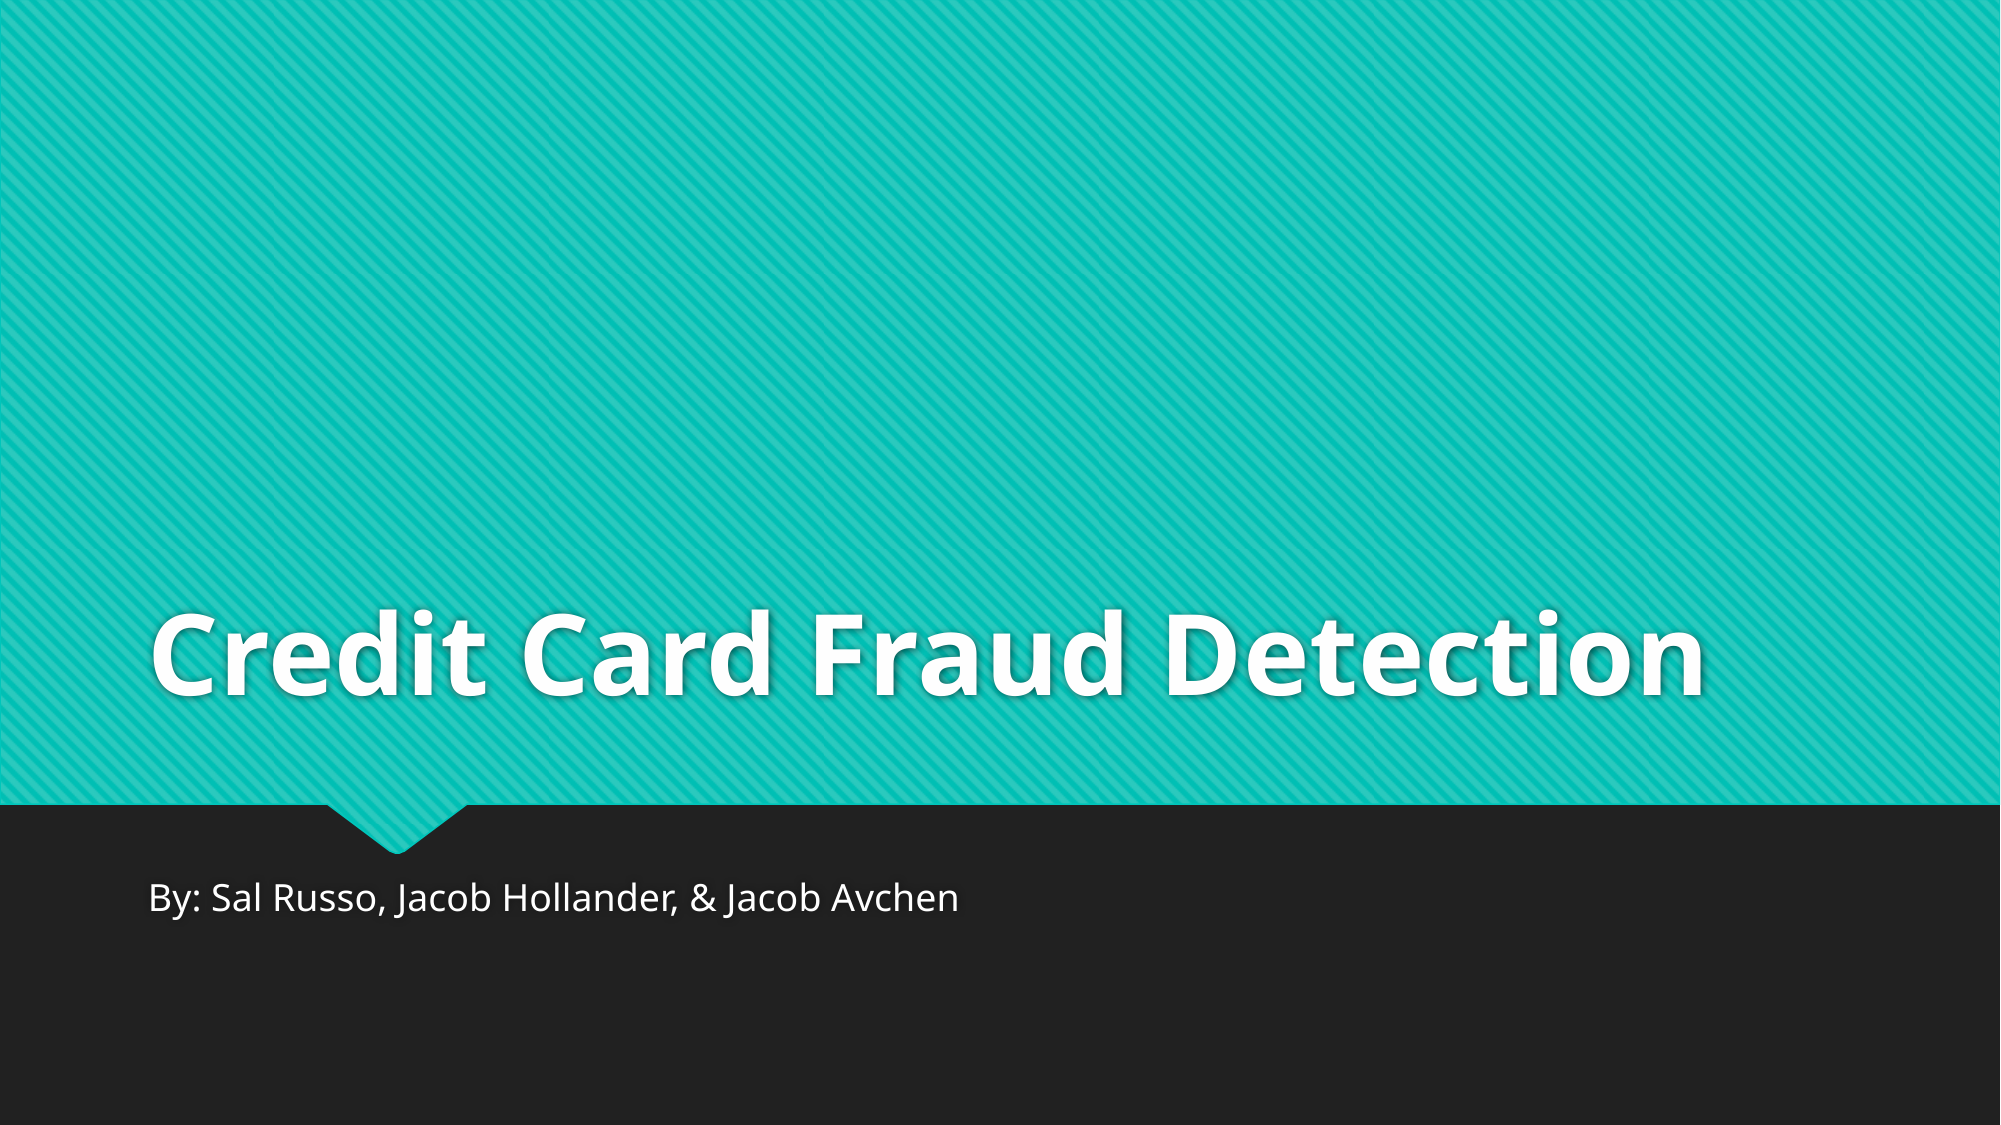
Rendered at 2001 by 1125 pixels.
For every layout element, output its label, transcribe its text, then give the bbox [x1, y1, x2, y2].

subtitle By: Sal Russo, Jacob Hollander, & Jacob Avchen [132, 866, 1868, 938]
title Credit Card Fraud Detection [132, 237, 1868, 726]
